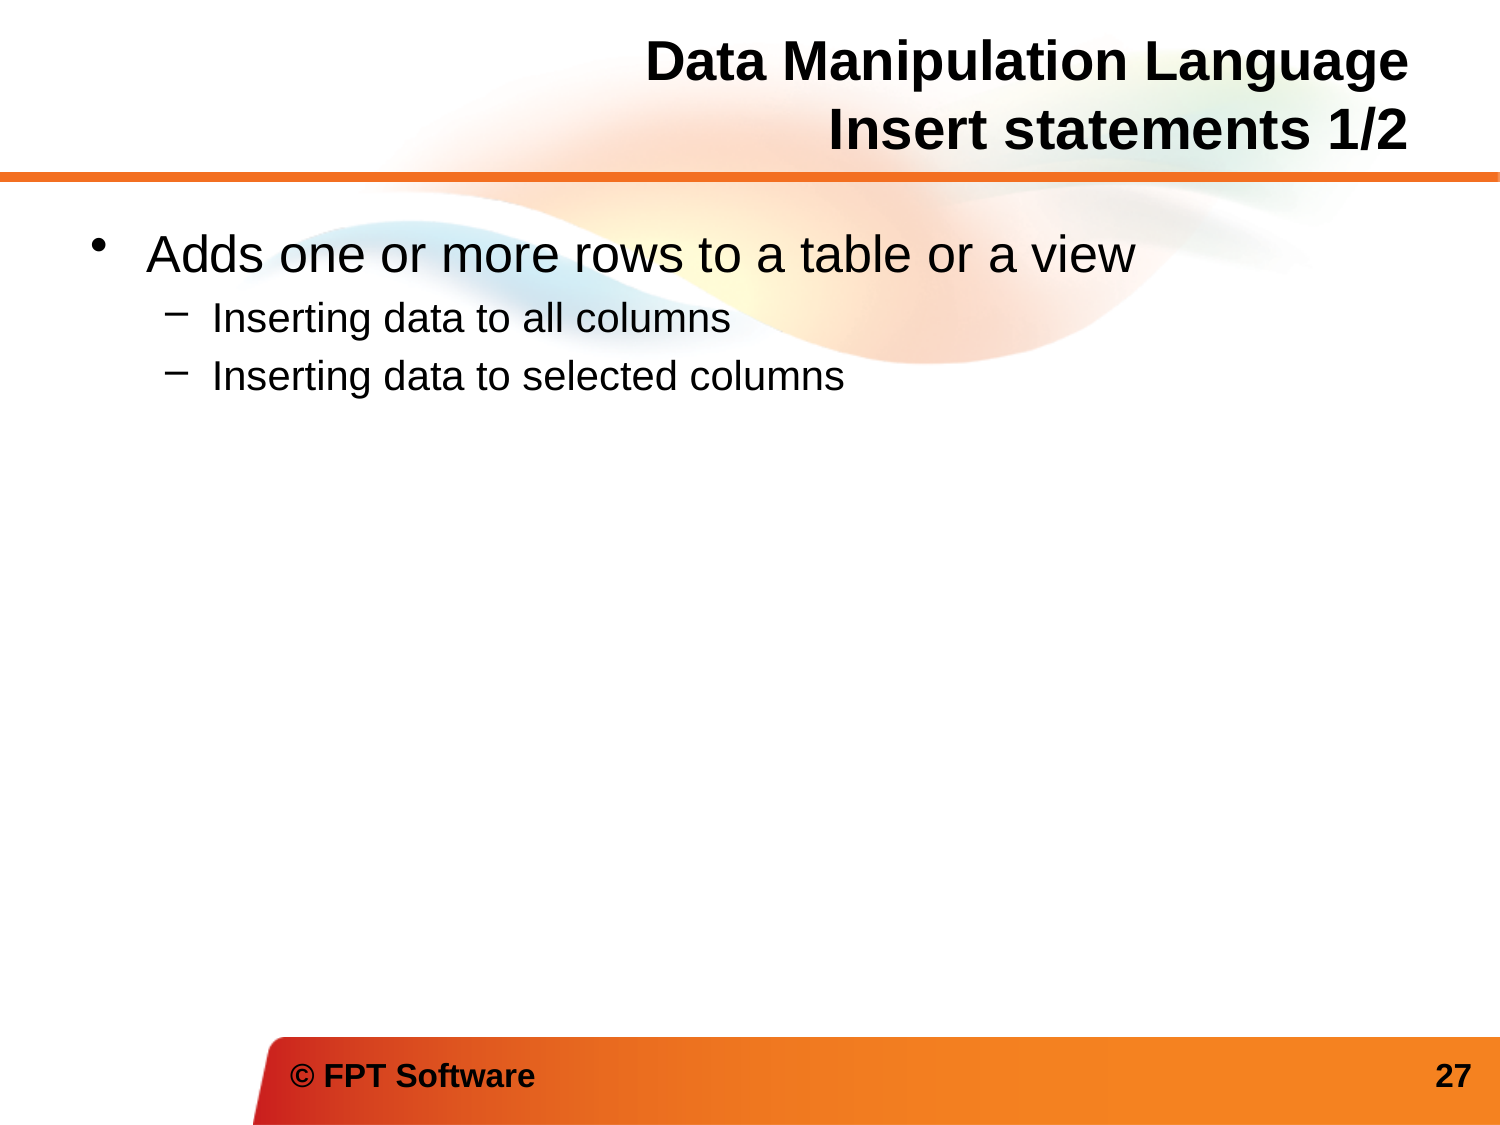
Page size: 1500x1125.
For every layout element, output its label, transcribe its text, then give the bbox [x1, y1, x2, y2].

picture [0, 0, 1500, 212]
picture [253, 1037, 1500, 1125]
list Adds one or more rows to a table or a view Inserting data to all columns Inserting data to selected columns [75, 212, 1425, 1005]
title Data Manipulation Language Insert statements 1/2 [437, 24, 1425, 161]
